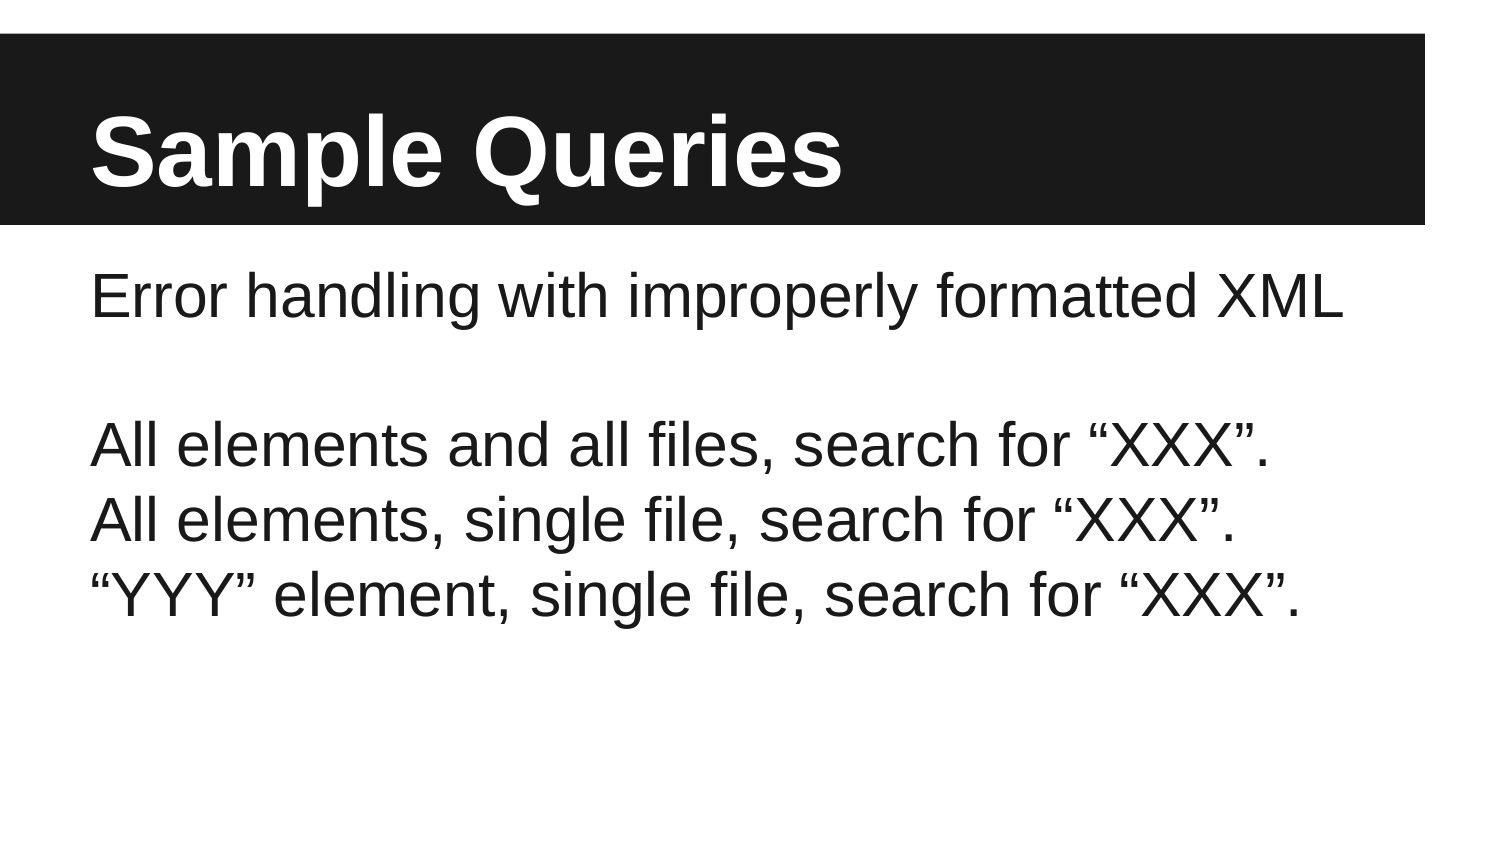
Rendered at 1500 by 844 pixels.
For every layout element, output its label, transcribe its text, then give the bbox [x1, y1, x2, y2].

list Error handling with improperly formatted XML All elements and all files, search for “XXX”. All elements, single file, search for “XXX”. “YYY” element, single file, search for “XXX”. [75, 239, 1425, 808]
title Sample Queries [75, 33, 1425, 221]
